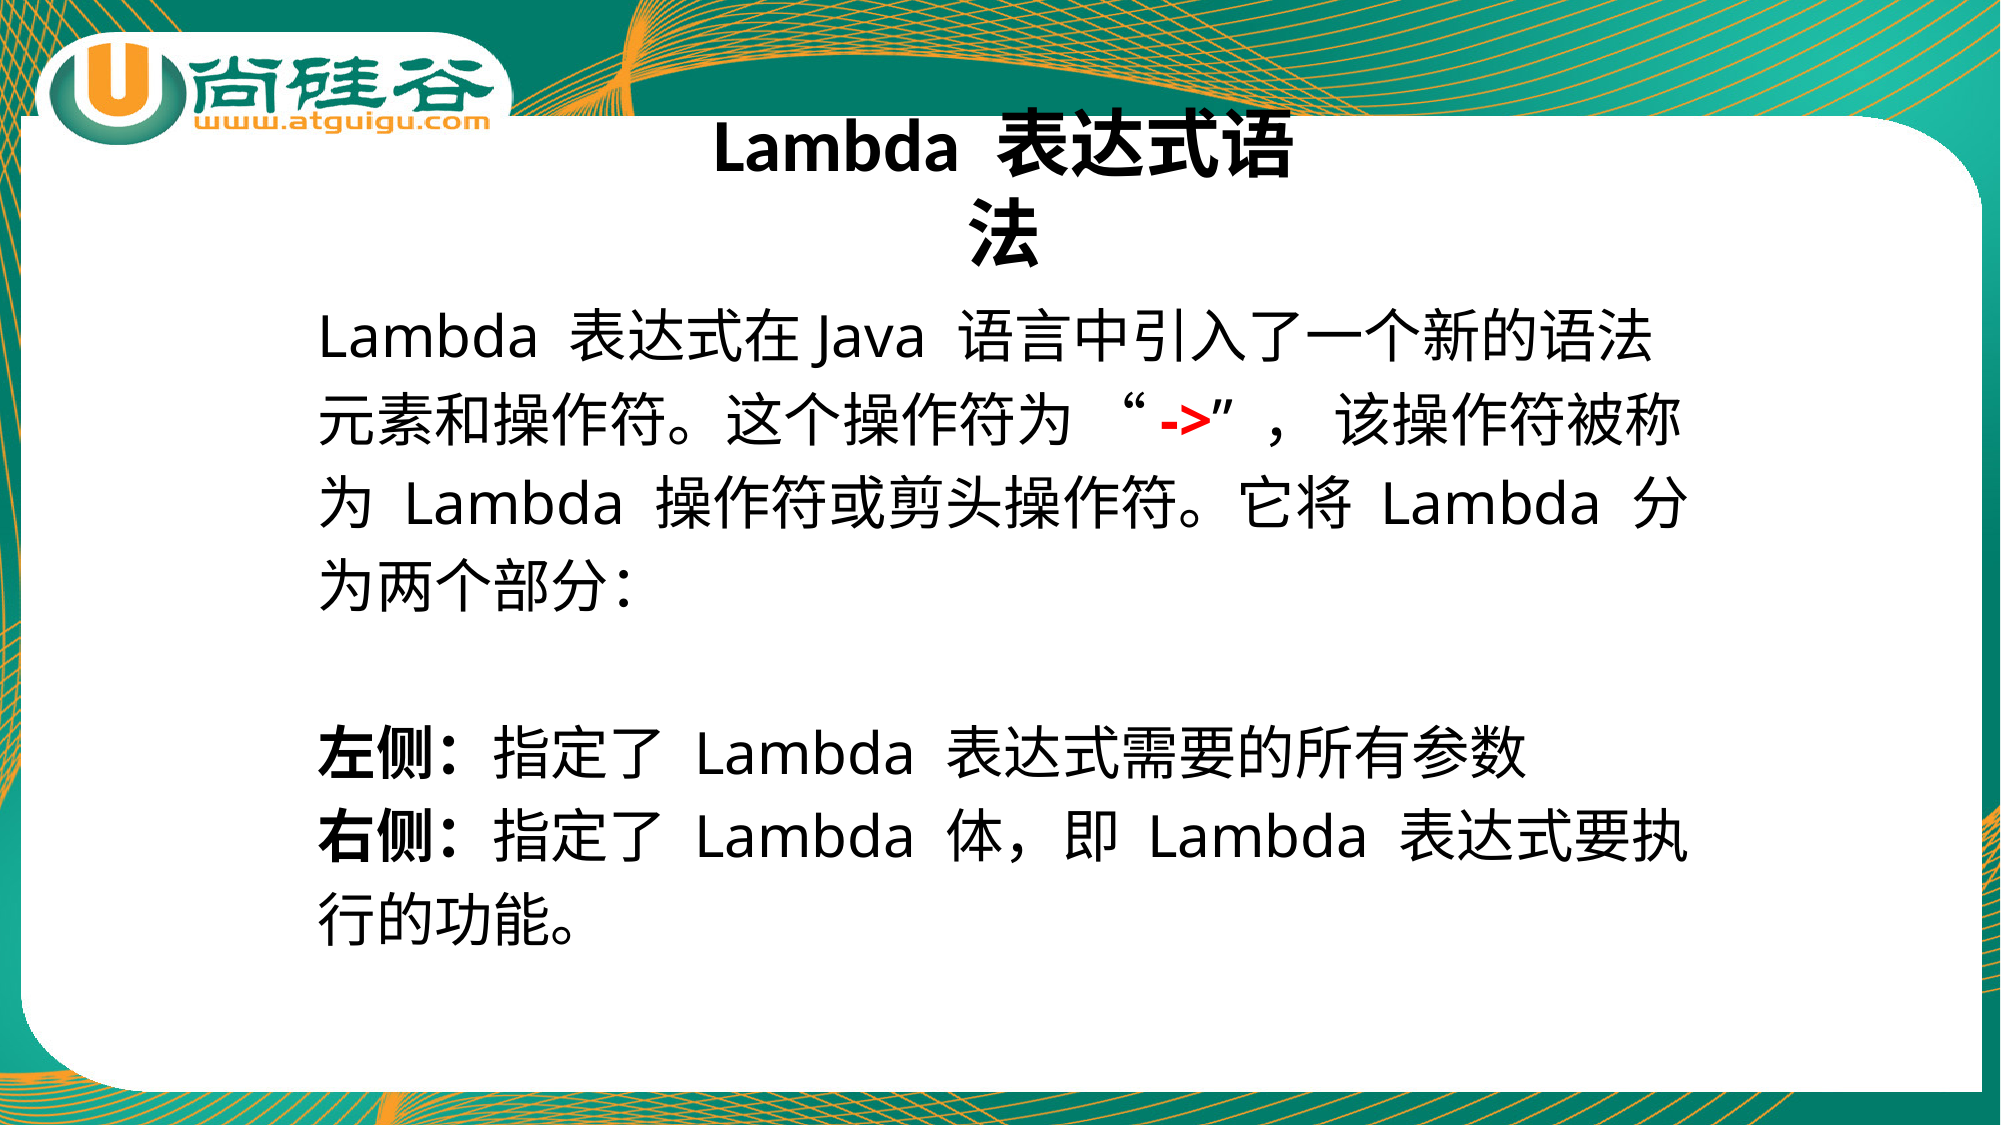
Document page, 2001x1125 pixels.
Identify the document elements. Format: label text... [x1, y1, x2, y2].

picture [0, 0, 2001, 1125]
title Lambda 表达式语法 [661, 121, 1347, 251]
text_box Lambda 表达式在Java 语言中引入了一个新的语法元素和操作符。这个操作符为 “->” ， 该操作符被称为 Lambda 操作符或剪头操作符。它将 Lambda 分为两个部分： 左侧：指定了 Lambda 表达式需要的所有参数 右侧：指定了 Lambda 体，即 Lambda 表达式要执行的功能。 [303, 278, 1721, 961]
